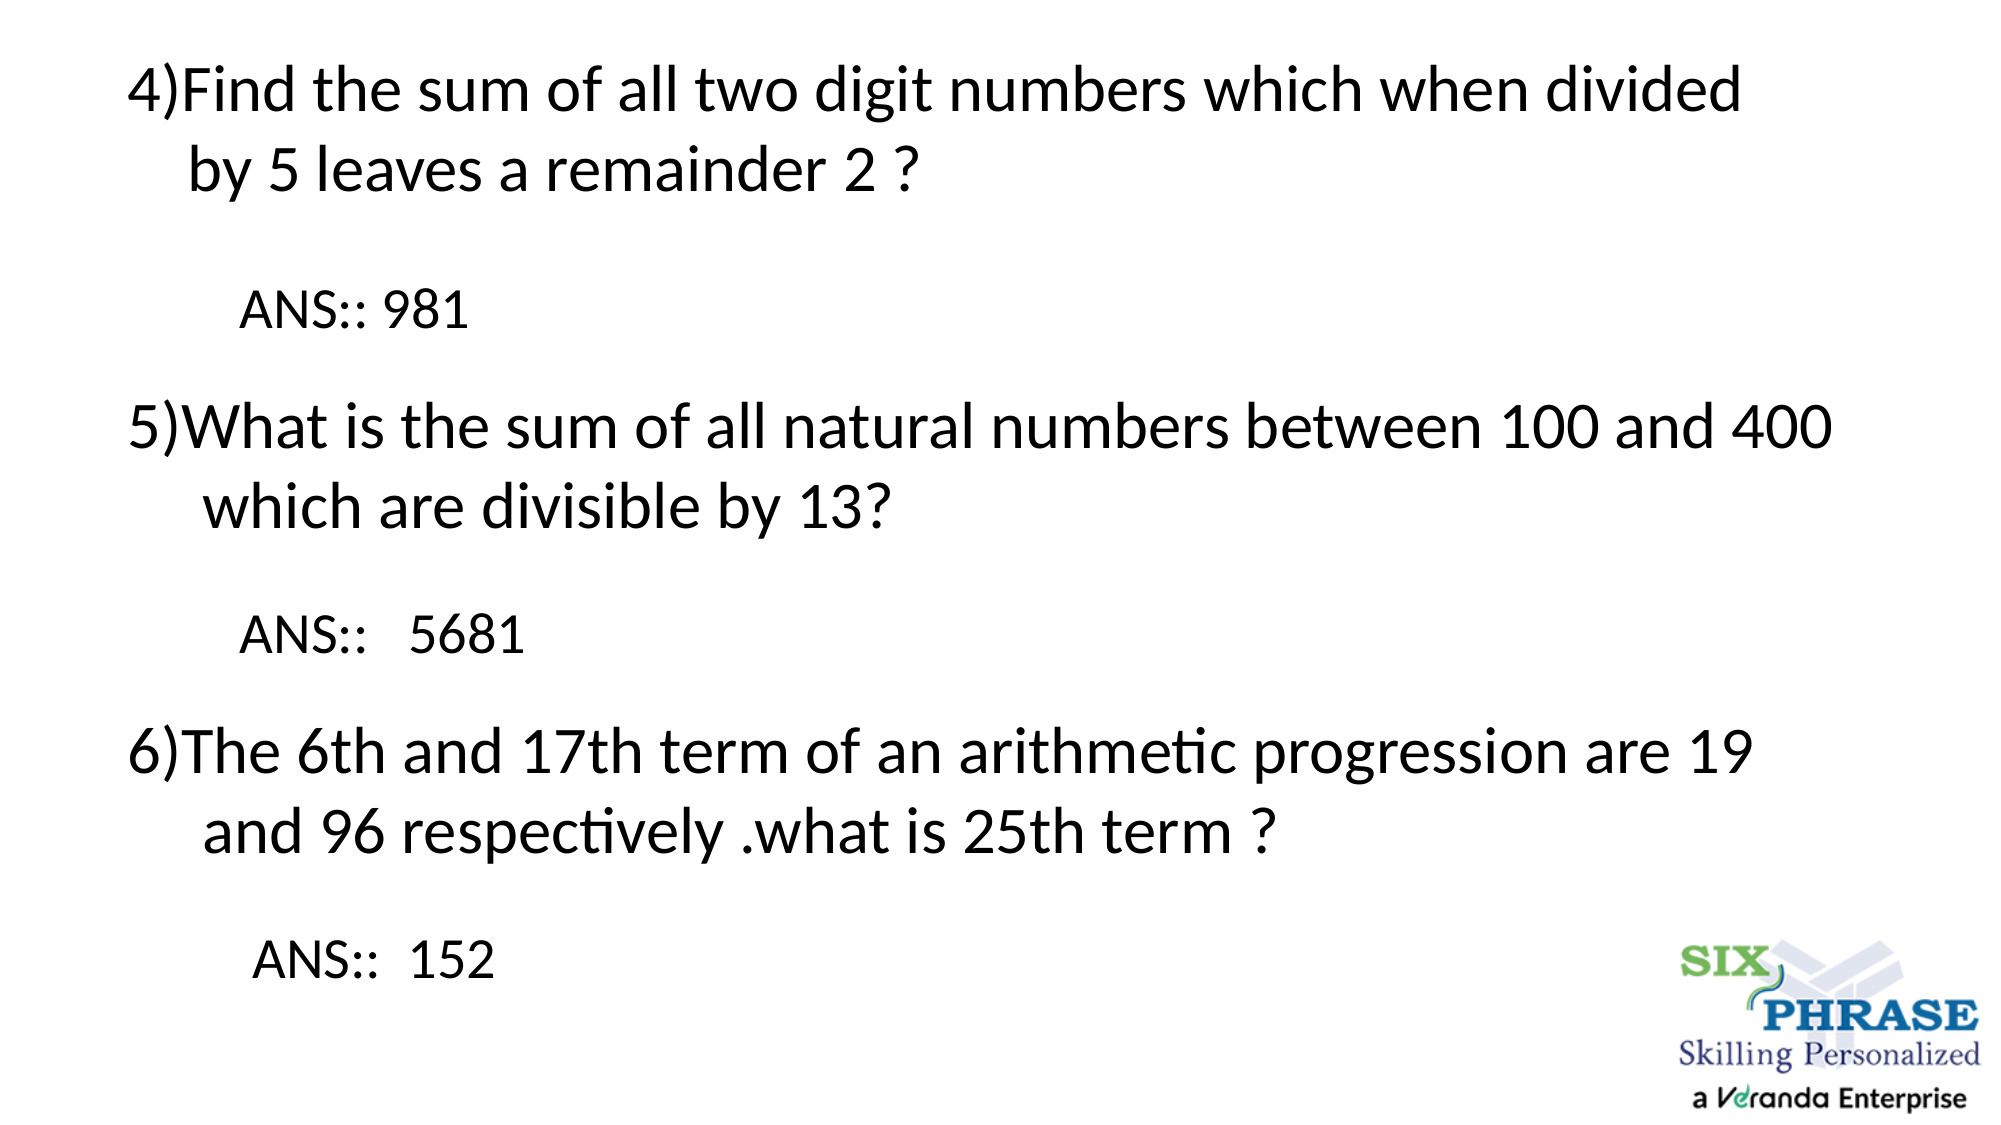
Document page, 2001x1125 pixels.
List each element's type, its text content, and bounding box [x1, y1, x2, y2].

text_box ANS:: 5681 [225, 587, 863, 673]
text_box 5)What is the sum of all natural numbers between 100 and 400 which are divisible by 13? [112, 374, 1863, 550]
text_box ANS:: 981 [225, 262, 863, 348]
text_box 6)The 6th and 17th term of an arithmetic progression are 19 and 96 respectively .what is 25th term ? [112, 699, 1825, 875]
text_box 4)Find the sum of all two digit numbers which when divided by 5 leaves a remainder 2 ? [112, 37, 1925, 213]
text_box ANS:: 152 [237, 912, 875, 998]
picture [1662, 924, 2000, 1125]
